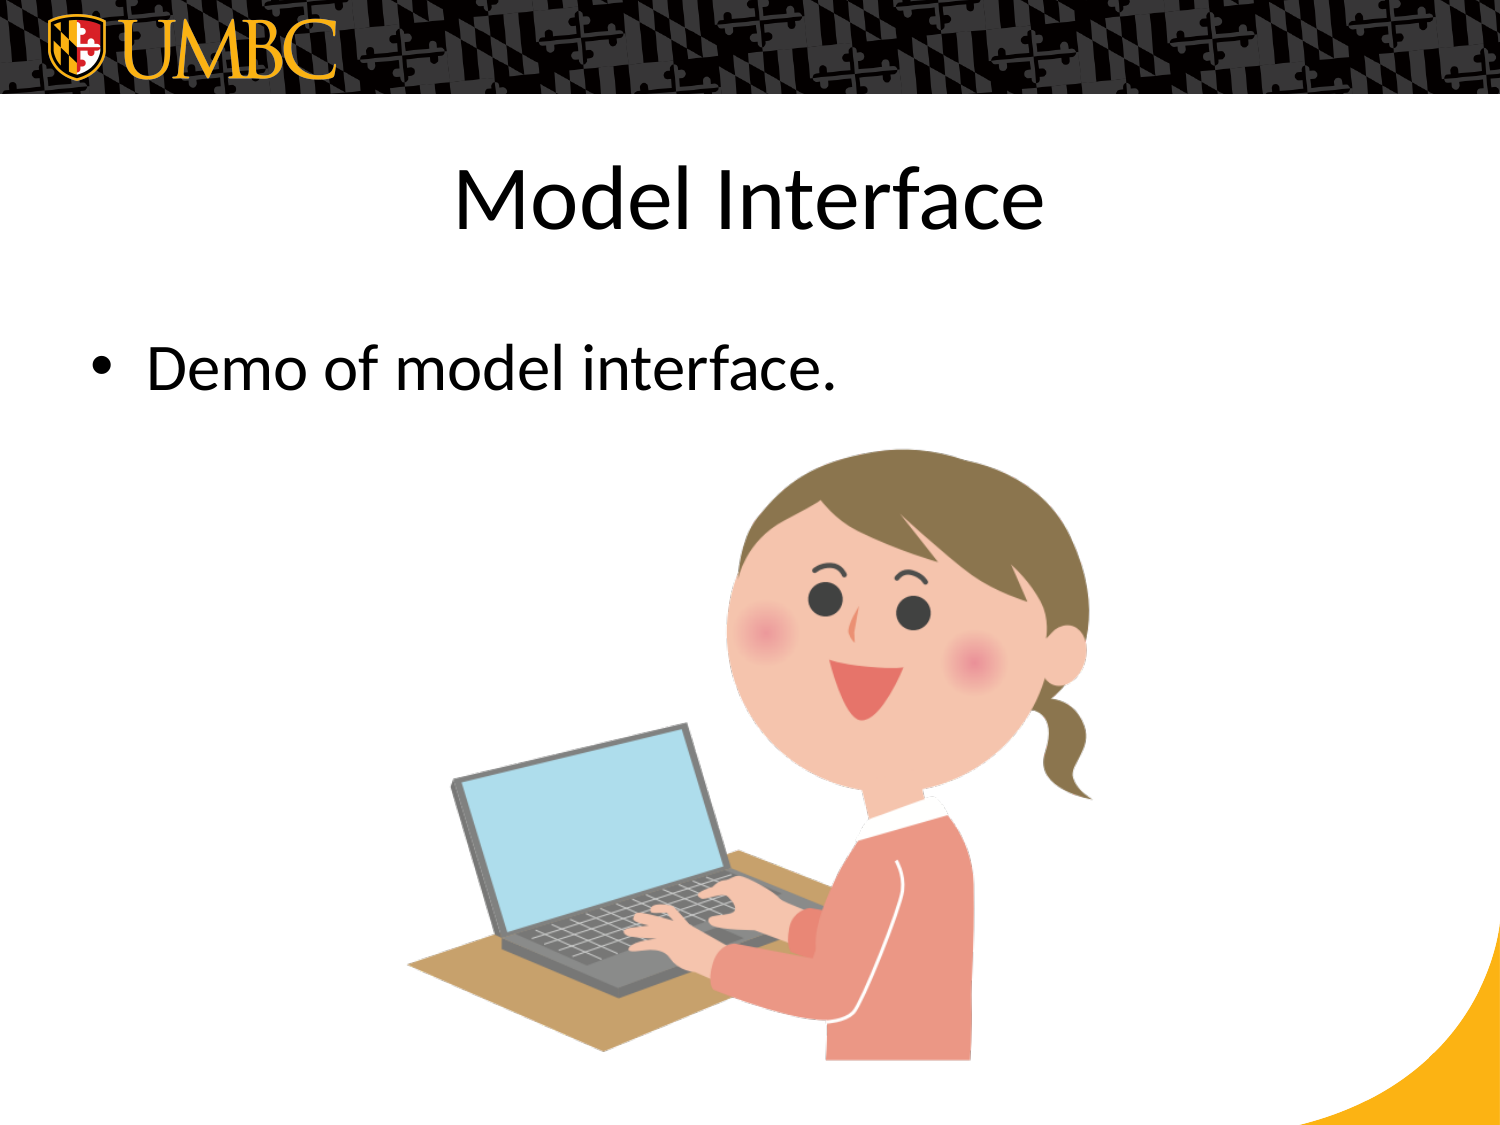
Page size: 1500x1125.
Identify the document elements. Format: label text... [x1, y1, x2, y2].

picture [0, 0, 1500, 94]
list Demo of model interface. [75, 316, 1425, 1005]
picture [405, 411, 1095, 1101]
picture [1299, 921, 1500, 1125]
title Model Interface [75, 98, 1425, 287]
